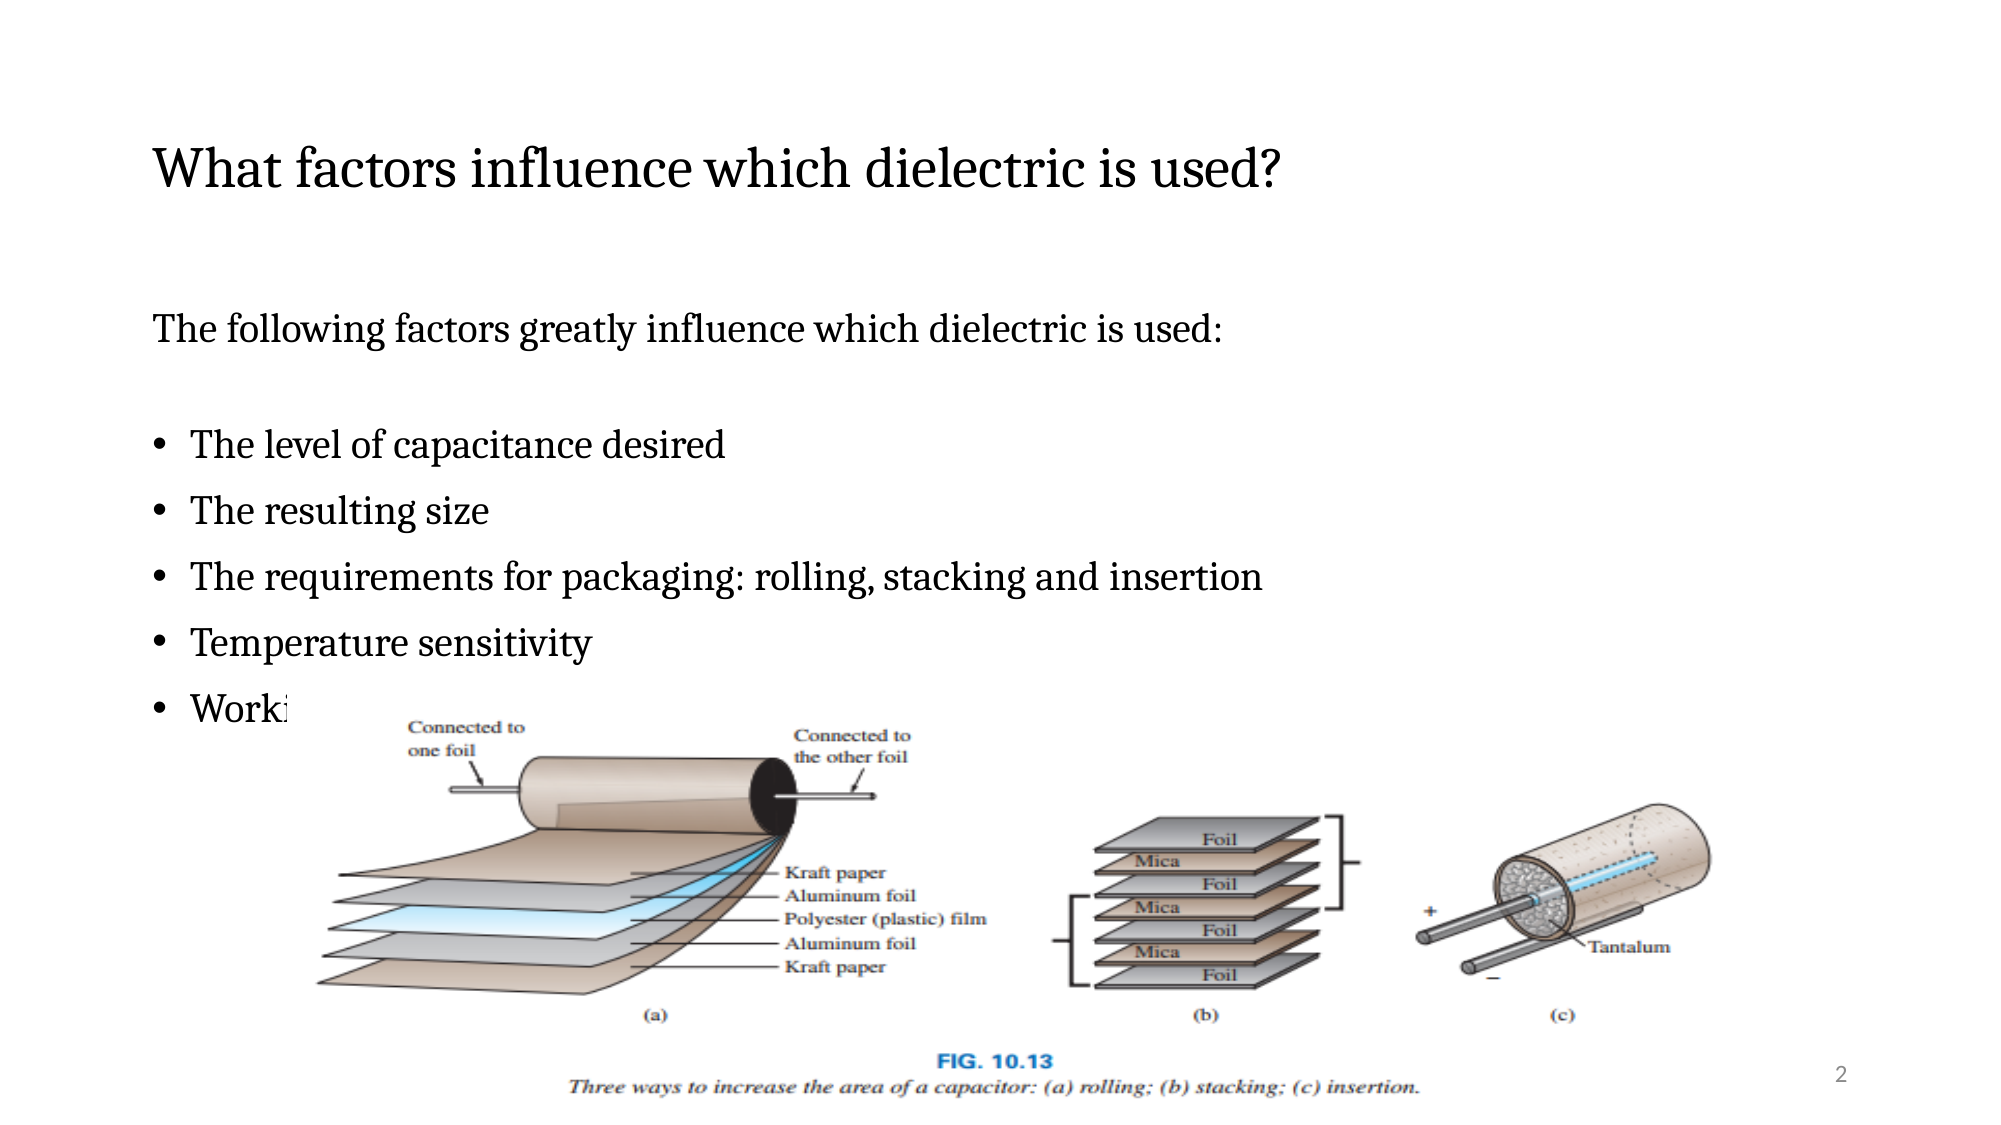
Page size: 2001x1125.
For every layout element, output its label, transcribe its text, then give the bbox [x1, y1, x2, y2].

title What factors influence which dielectric is used? [137, 59, 1863, 278]
slide_number 2 [1412, 1042, 1863, 1103]
picture [287, 687, 1725, 1100]
list The following factors greatly influence which dielectric is used: The level of capacitance desired The resulting size The requirements for packaging: rolling, stacking and insertion Temperature sensitivity Working voltage [137, 299, 1863, 1014]
